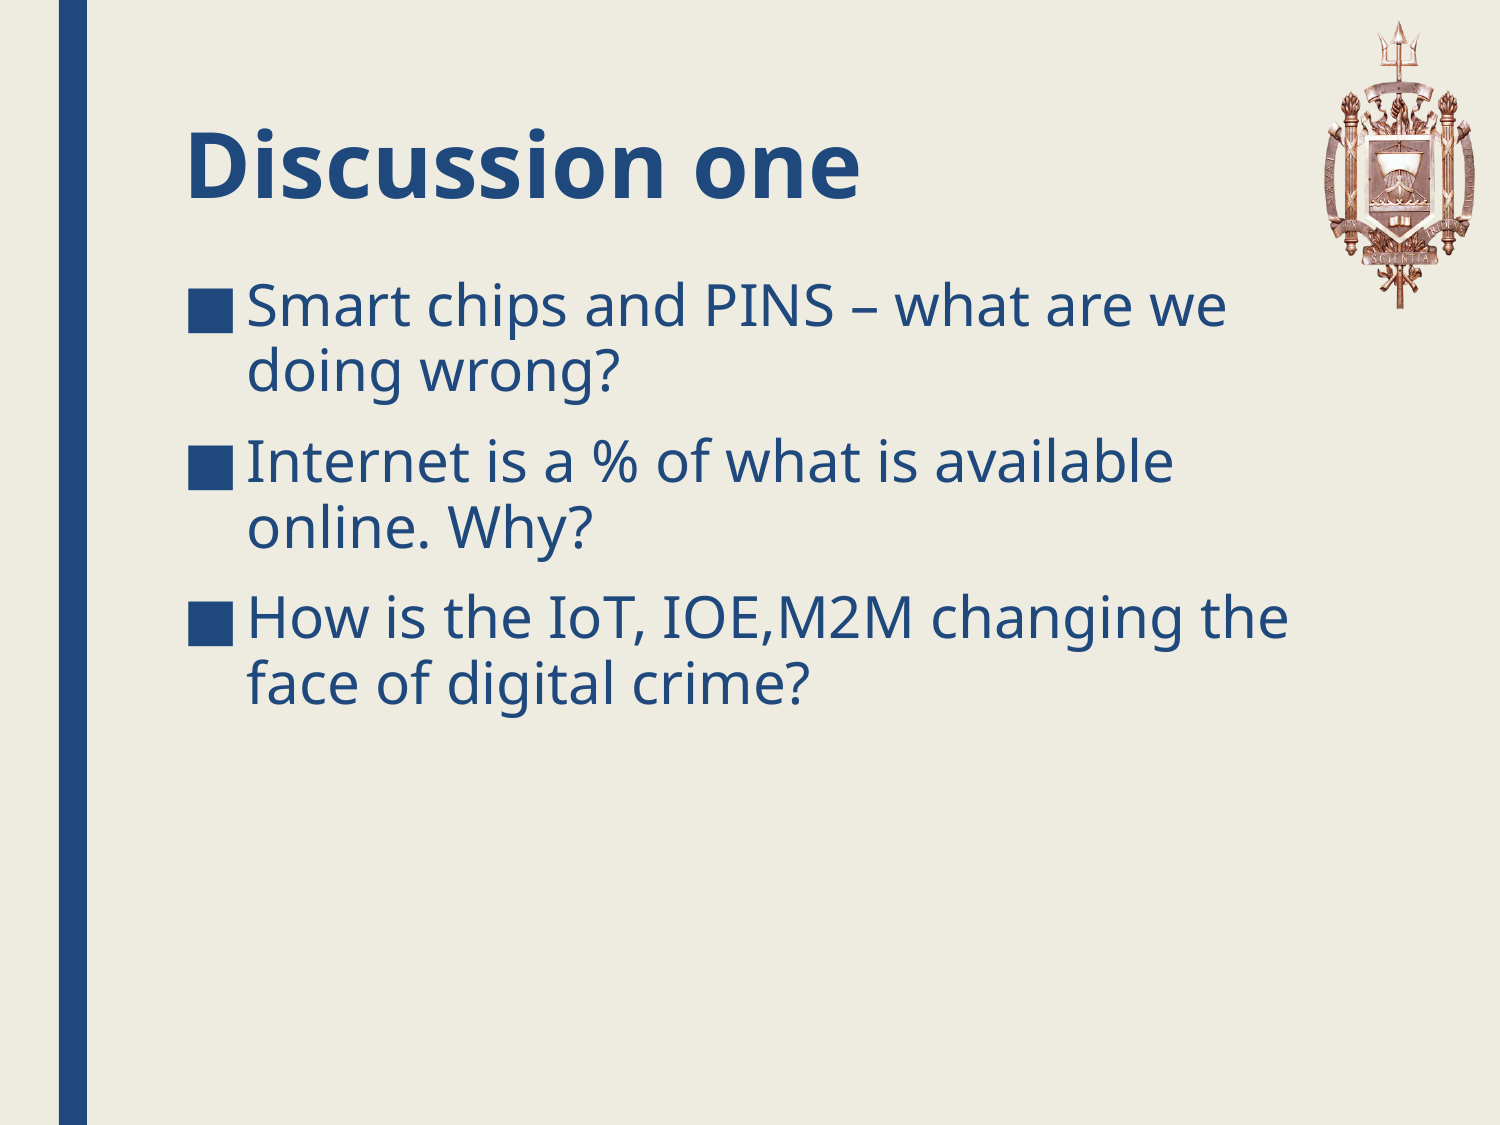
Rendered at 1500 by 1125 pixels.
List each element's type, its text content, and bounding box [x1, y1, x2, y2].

title Discussion one [168, 112, 1298, 239]
picture [1320, 17, 1478, 312]
list Smart chips and PINS – what are we doing wrong? Internet is a % of what is available online. Why? How is the IoT, IOE,M2M changing the face of digital crime? [168, 265, 1321, 963]
